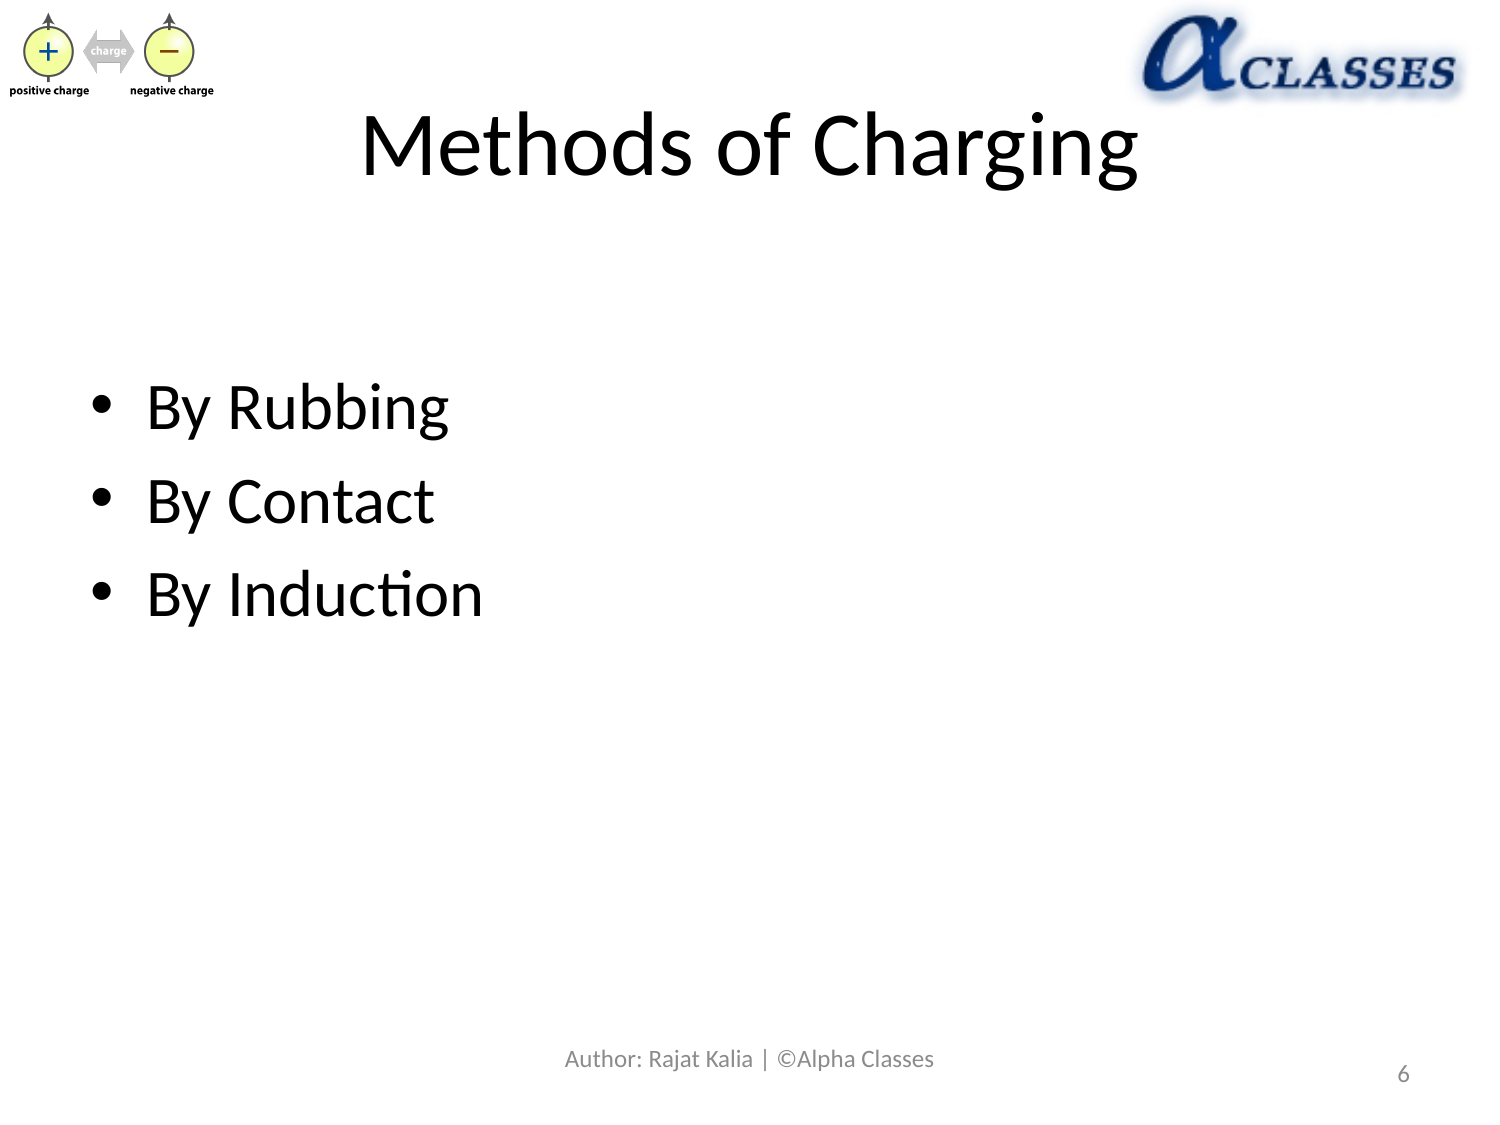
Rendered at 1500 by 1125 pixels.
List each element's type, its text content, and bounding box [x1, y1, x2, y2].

slide_number 6 [1074, 1042, 1425, 1103]
list By Rubbing By Contact By Induction [75, 262, 1425, 1005]
picture [0, 0, 219, 107]
footer Author: Rajat Kalia | ©Alpha Classes [512, 1042, 988, 1103]
picture [1097, 0, 1500, 126]
title Methods of Charging [75, 45, 1425, 233]
